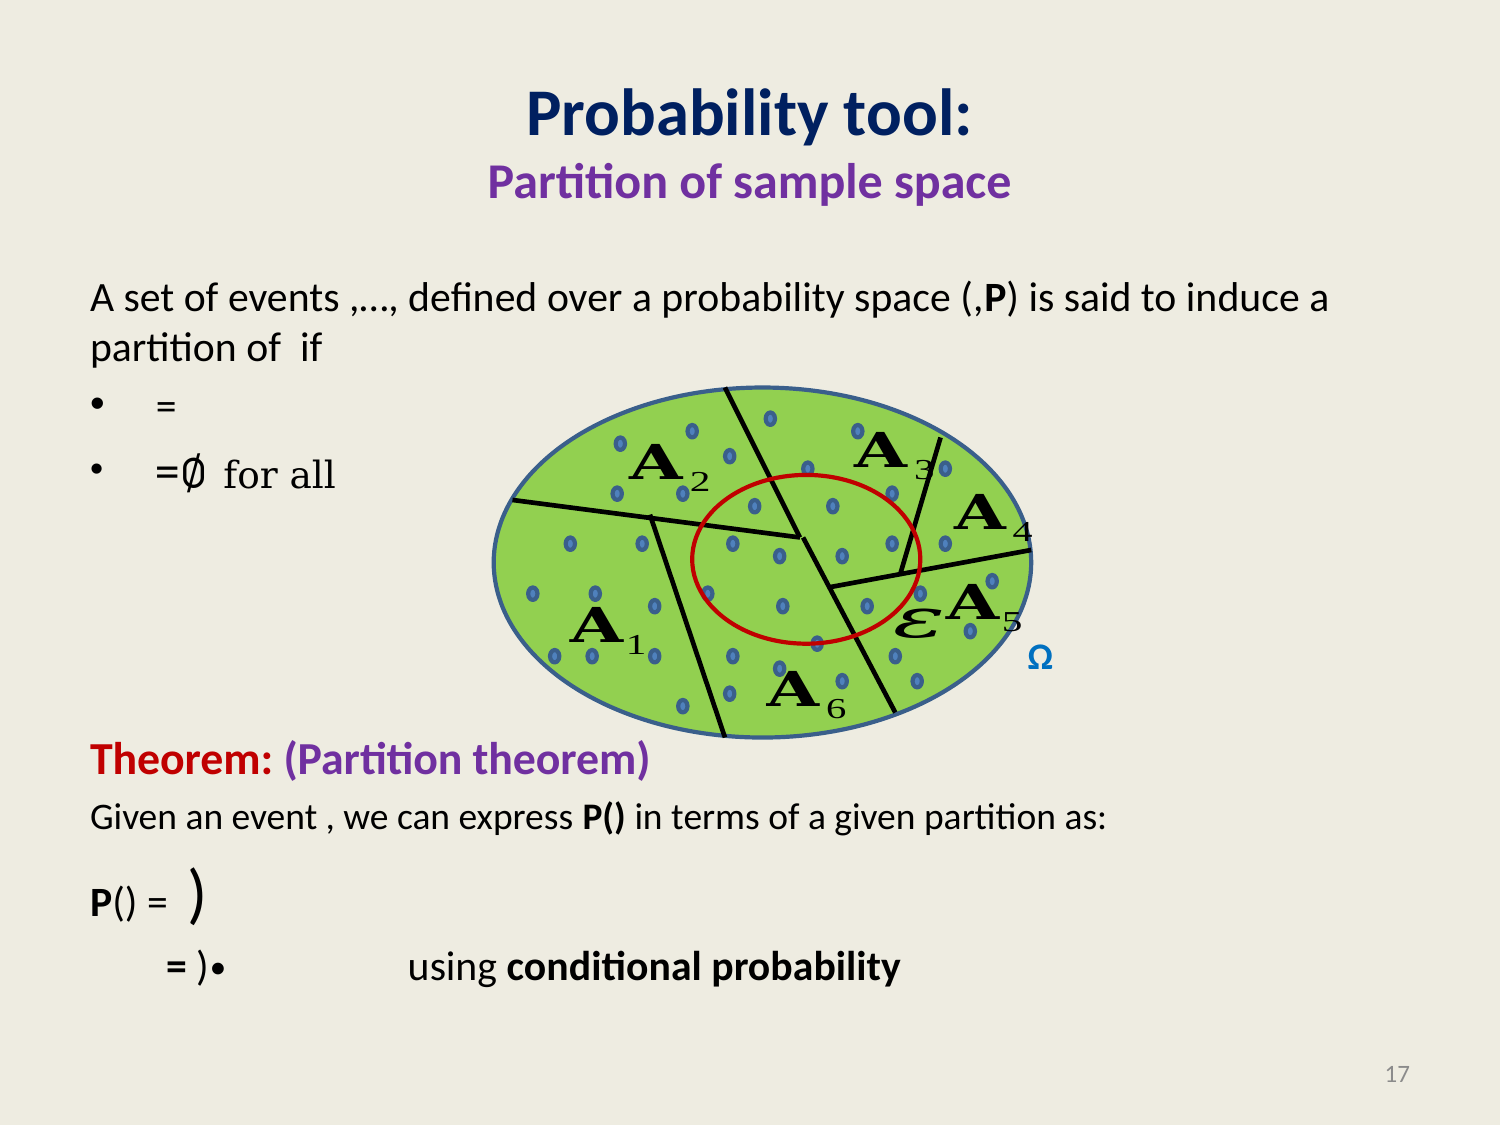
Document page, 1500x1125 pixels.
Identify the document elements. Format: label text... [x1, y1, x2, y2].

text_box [565, 424, 1034, 726]
slide_number 17 [1074, 1042, 1425, 1103]
text_box Ω [1038, 624, 1069, 685]
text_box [512, 387, 1032, 738]
title Probability tool: Partition of sample space [75, 45, 1425, 233]
text_box [491, 503, 507, 622]
